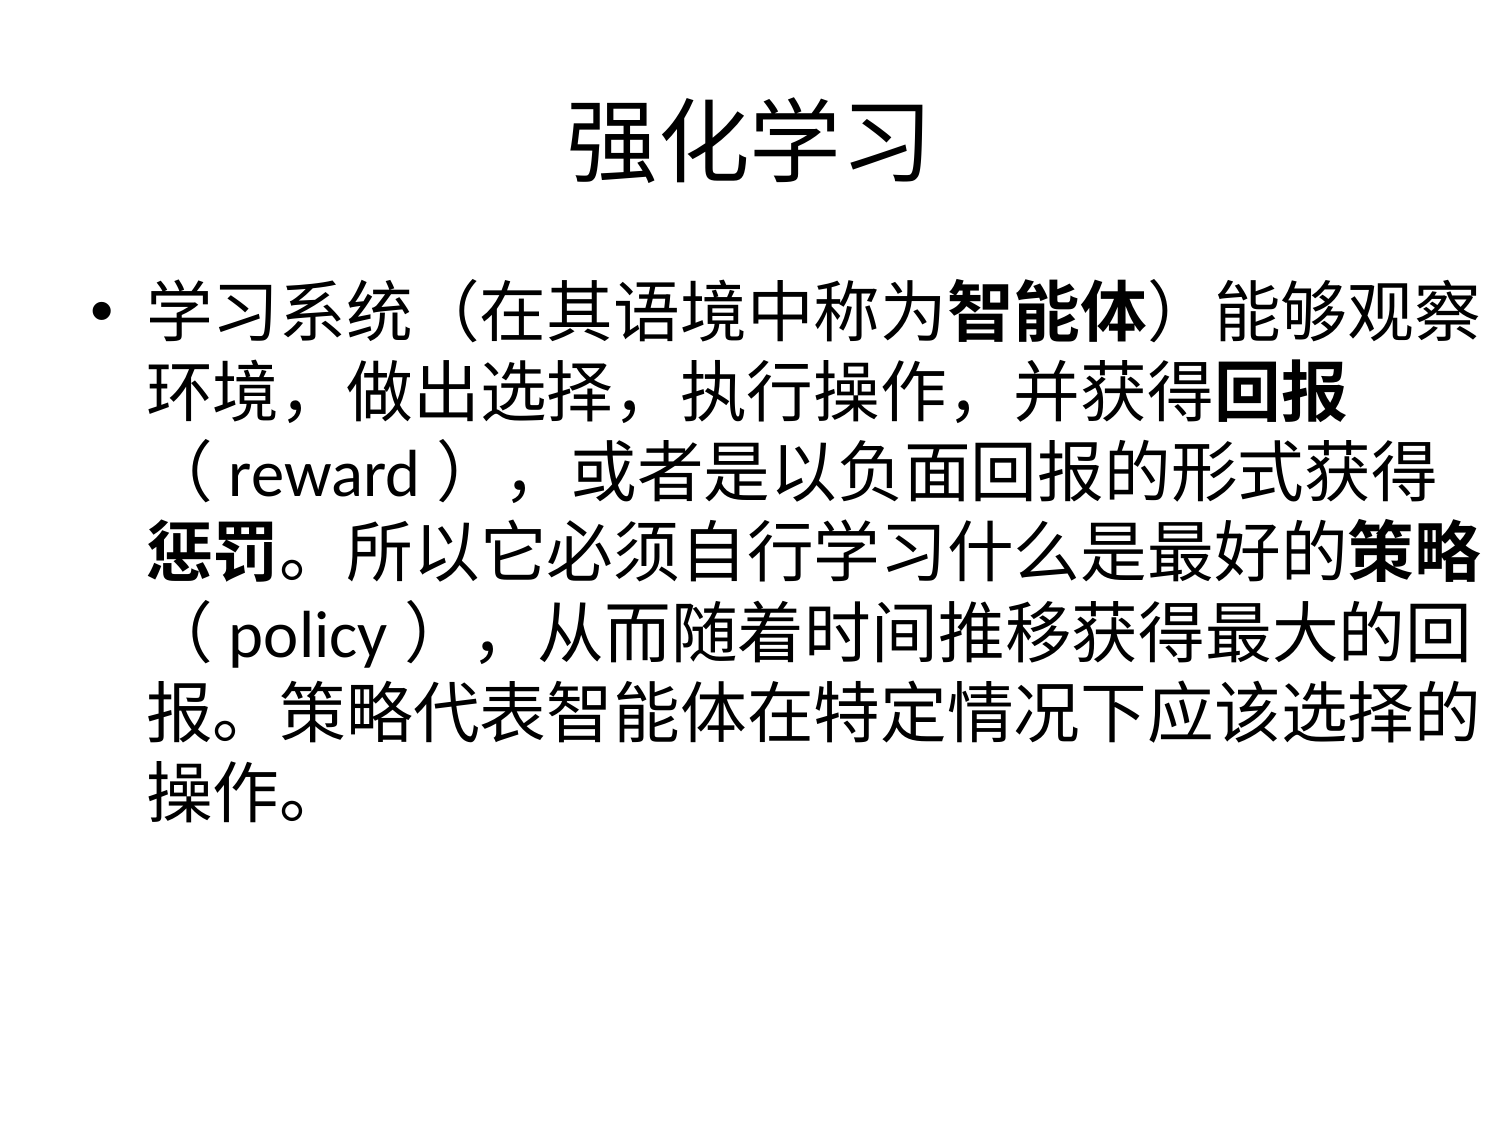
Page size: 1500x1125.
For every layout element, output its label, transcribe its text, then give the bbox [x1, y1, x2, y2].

list 学习系统（在其语境中称为智能体）能够观察环境，做出选择，执行操作，并获得回报（reward），或者是以负面回报的形式获得惩罚。所以它必须自行学习什么是最好的策略（policy），从而随着时间推移获得最大的回报。策略代表智能体在特定情况下应该选择的操作。 [75, 262, 1500, 1125]
title 强化学习 [75, 45, 1425, 233]
